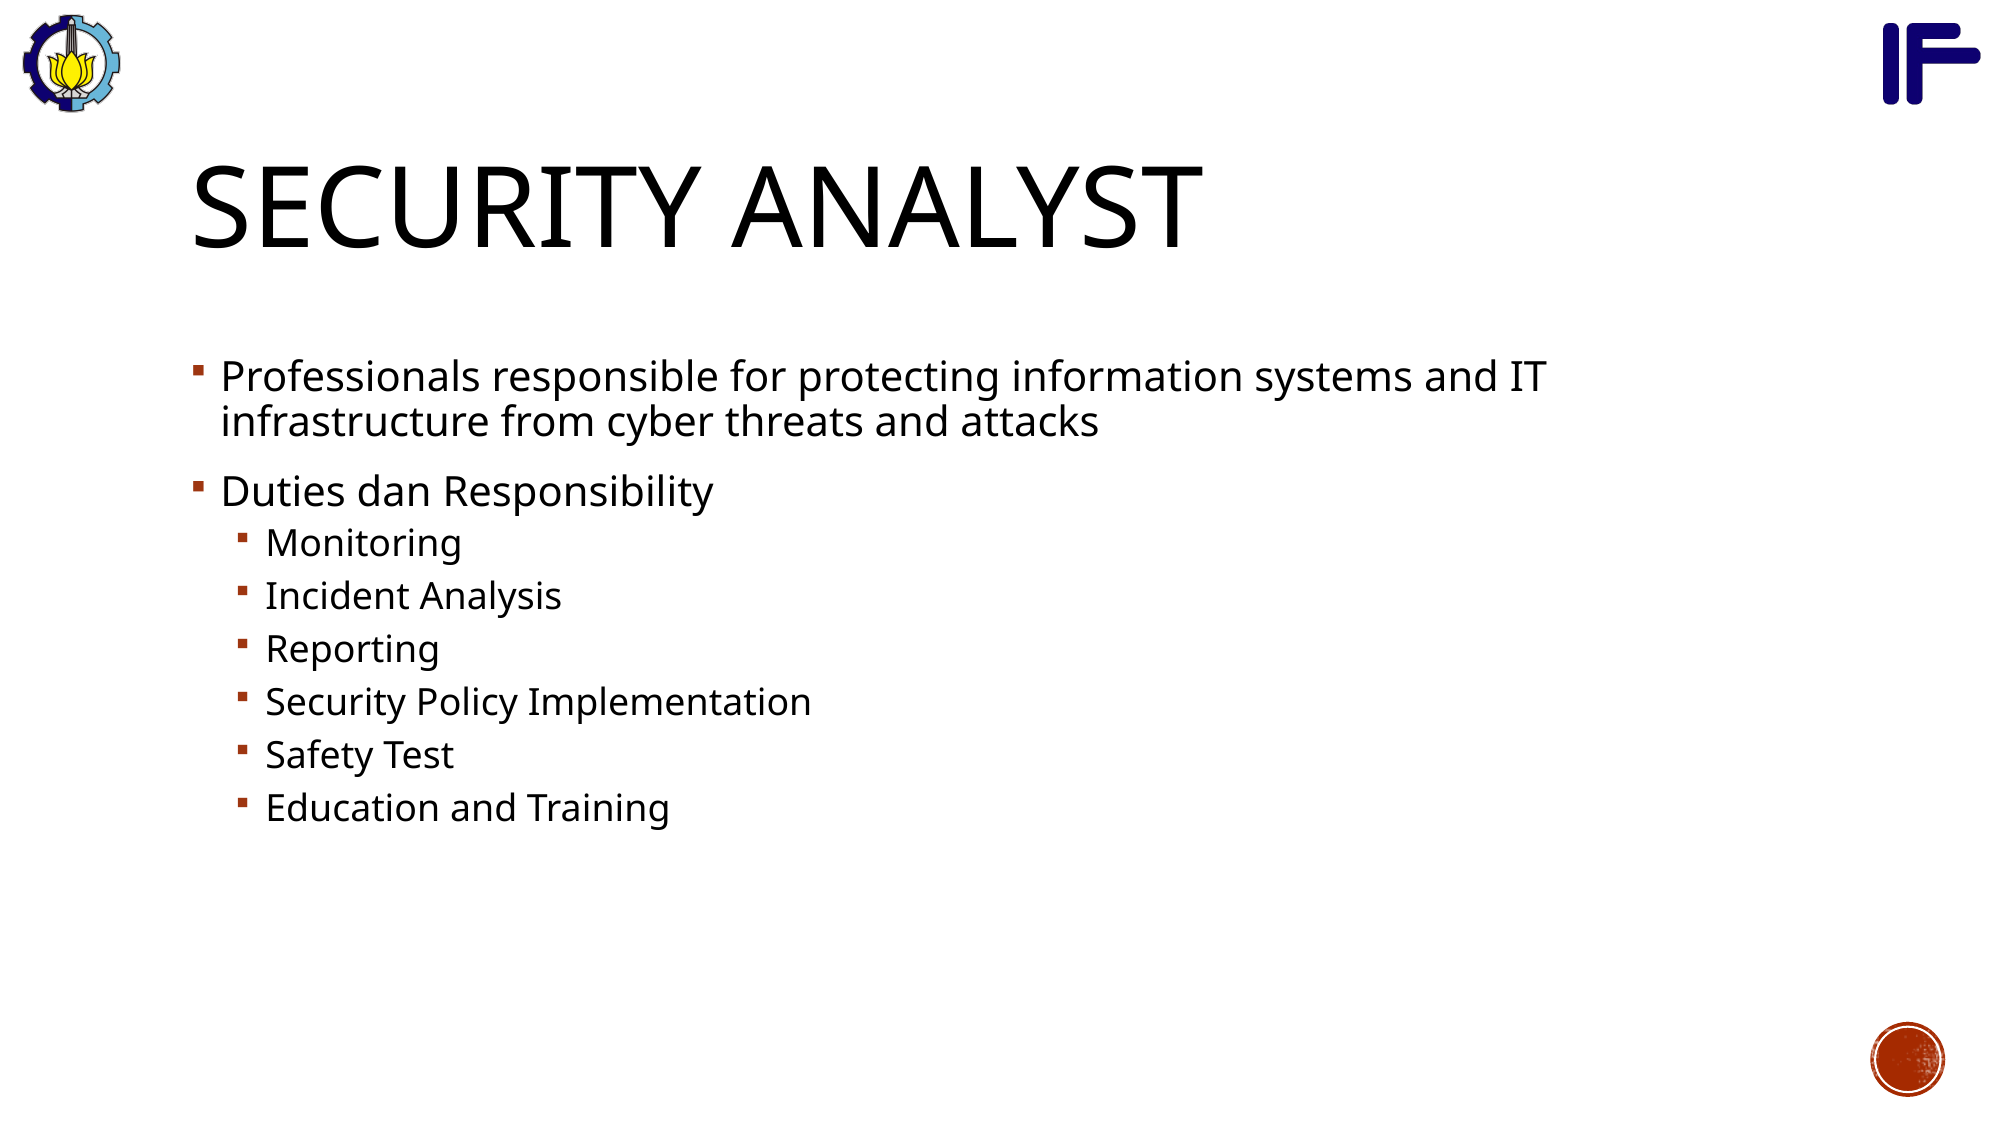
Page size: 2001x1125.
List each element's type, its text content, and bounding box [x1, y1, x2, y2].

picture [22, 14, 121, 113]
picture [1857, 0, 2000, 128]
list Professionals responsible for protecting information systems and IT infrastructure from cyber threats and attacks Duties dan Responsibility Monitoring Incident Analysis Reporting Security Policy Implementation Safety Test Education and Training [175, 348, 1826, 1013]
title Security analyst [175, 79, 1826, 344]
